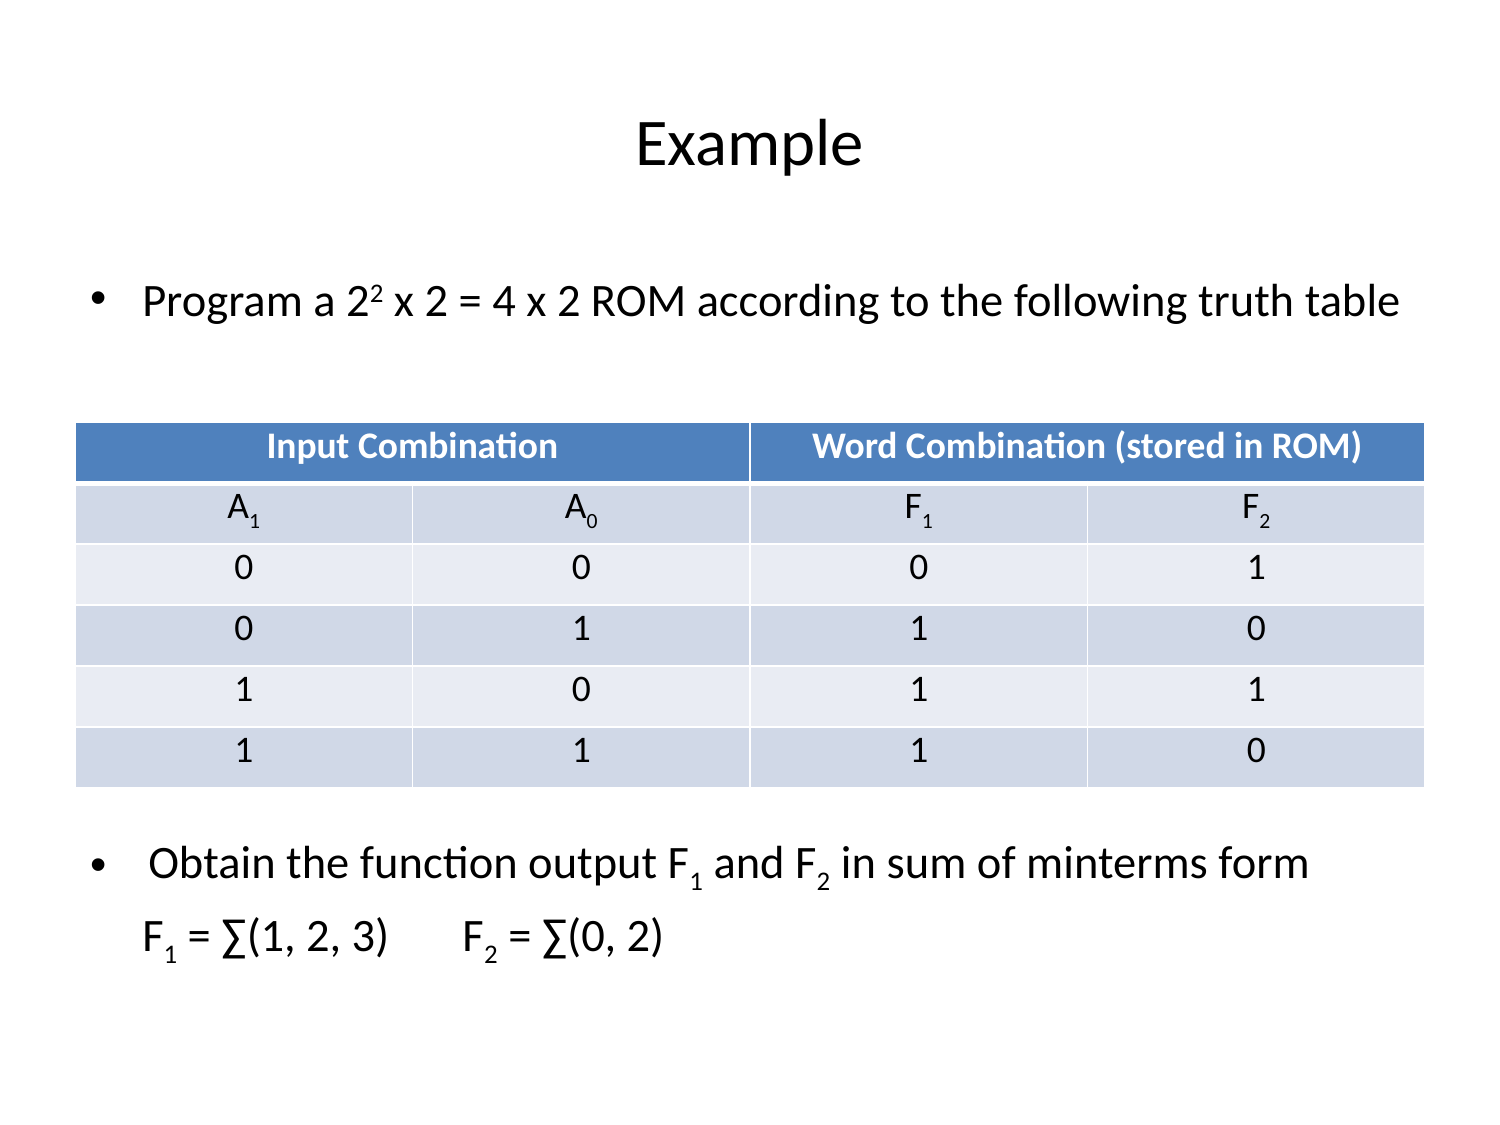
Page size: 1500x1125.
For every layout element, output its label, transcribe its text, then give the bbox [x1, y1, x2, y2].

table_cell 0 [1088, 728, 1424, 787]
table_header Input Combination [76, 423, 749, 481]
table_cell 0 [413, 545, 749, 604]
table_cell 0 [413, 667, 749, 726]
table_cell 0 [76, 545, 412, 604]
list Program a 22 x 2 = 4 x 2 ROM according to the following truth table Obtain the function output F1 and F2 in sum of minterms form F1 = ∑(1, 2, 3) F2 = ∑(0, 2) [75, 262, 1425, 422]
table_cell 0 [76, 606, 412, 665]
table_cell 1 [751, 728, 1087, 787]
table_cell 1 [413, 606, 749, 665]
table_cell A0 [413, 486, 749, 543]
list Program a 22 x 2 = 4 x 2 ROM according to the following truth table Obtain the function output F1 and F2 in sum of minterms form F1 = ∑(1, 2, 3) F2 = ∑(0, 2) [75, 788, 1425, 1005]
table_cell F1 [751, 486, 1087, 543]
table_cell F2 [1088, 486, 1424, 543]
table_cell A1 [76, 486, 412, 543]
table_header Word Combination (stored in ROM) [751, 423, 1424, 481]
title Example [75, 45, 1425, 233]
table_cell 1 [76, 728, 412, 787]
table_cell 1 [413, 728, 749, 787]
table_cell 1 [751, 606, 1087, 665]
table_cell 1 [751, 667, 1087, 726]
table_cell 1 [1088, 545, 1424, 604]
table_cell 1 [76, 667, 412, 726]
table_cell 0 [1088, 606, 1424, 665]
table_cell 1 [1088, 667, 1424, 726]
table_cell 0 [751, 545, 1087, 604]
